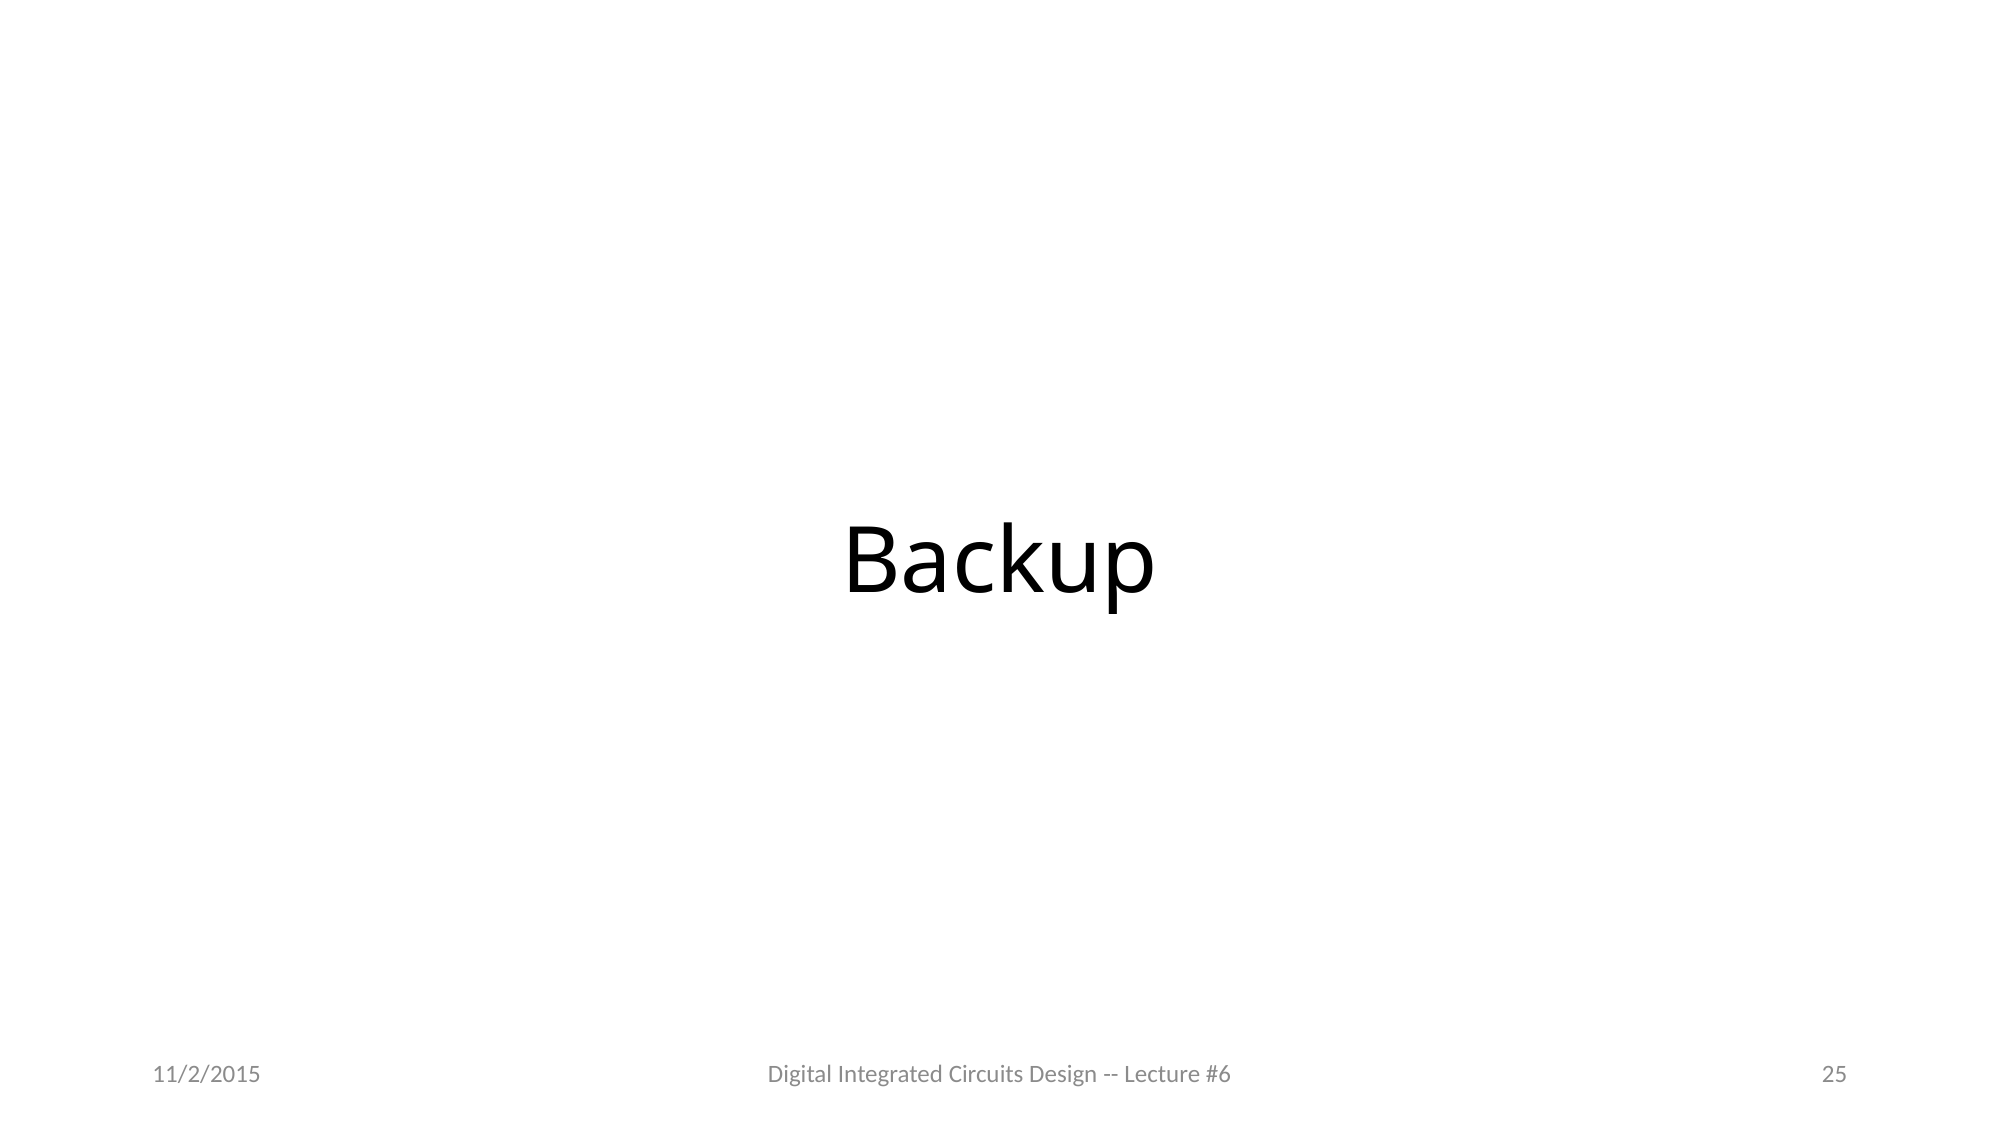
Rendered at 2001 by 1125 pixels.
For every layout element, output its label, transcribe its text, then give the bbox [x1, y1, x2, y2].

title Backup [137, 453, 1863, 672]
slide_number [137, 1042, 588, 1103]
slide_number 25 [1412, 1042, 1863, 1103]
footer Digital Integrated Circuits Design -- Lecture #6 [662, 1042, 1338, 1103]
